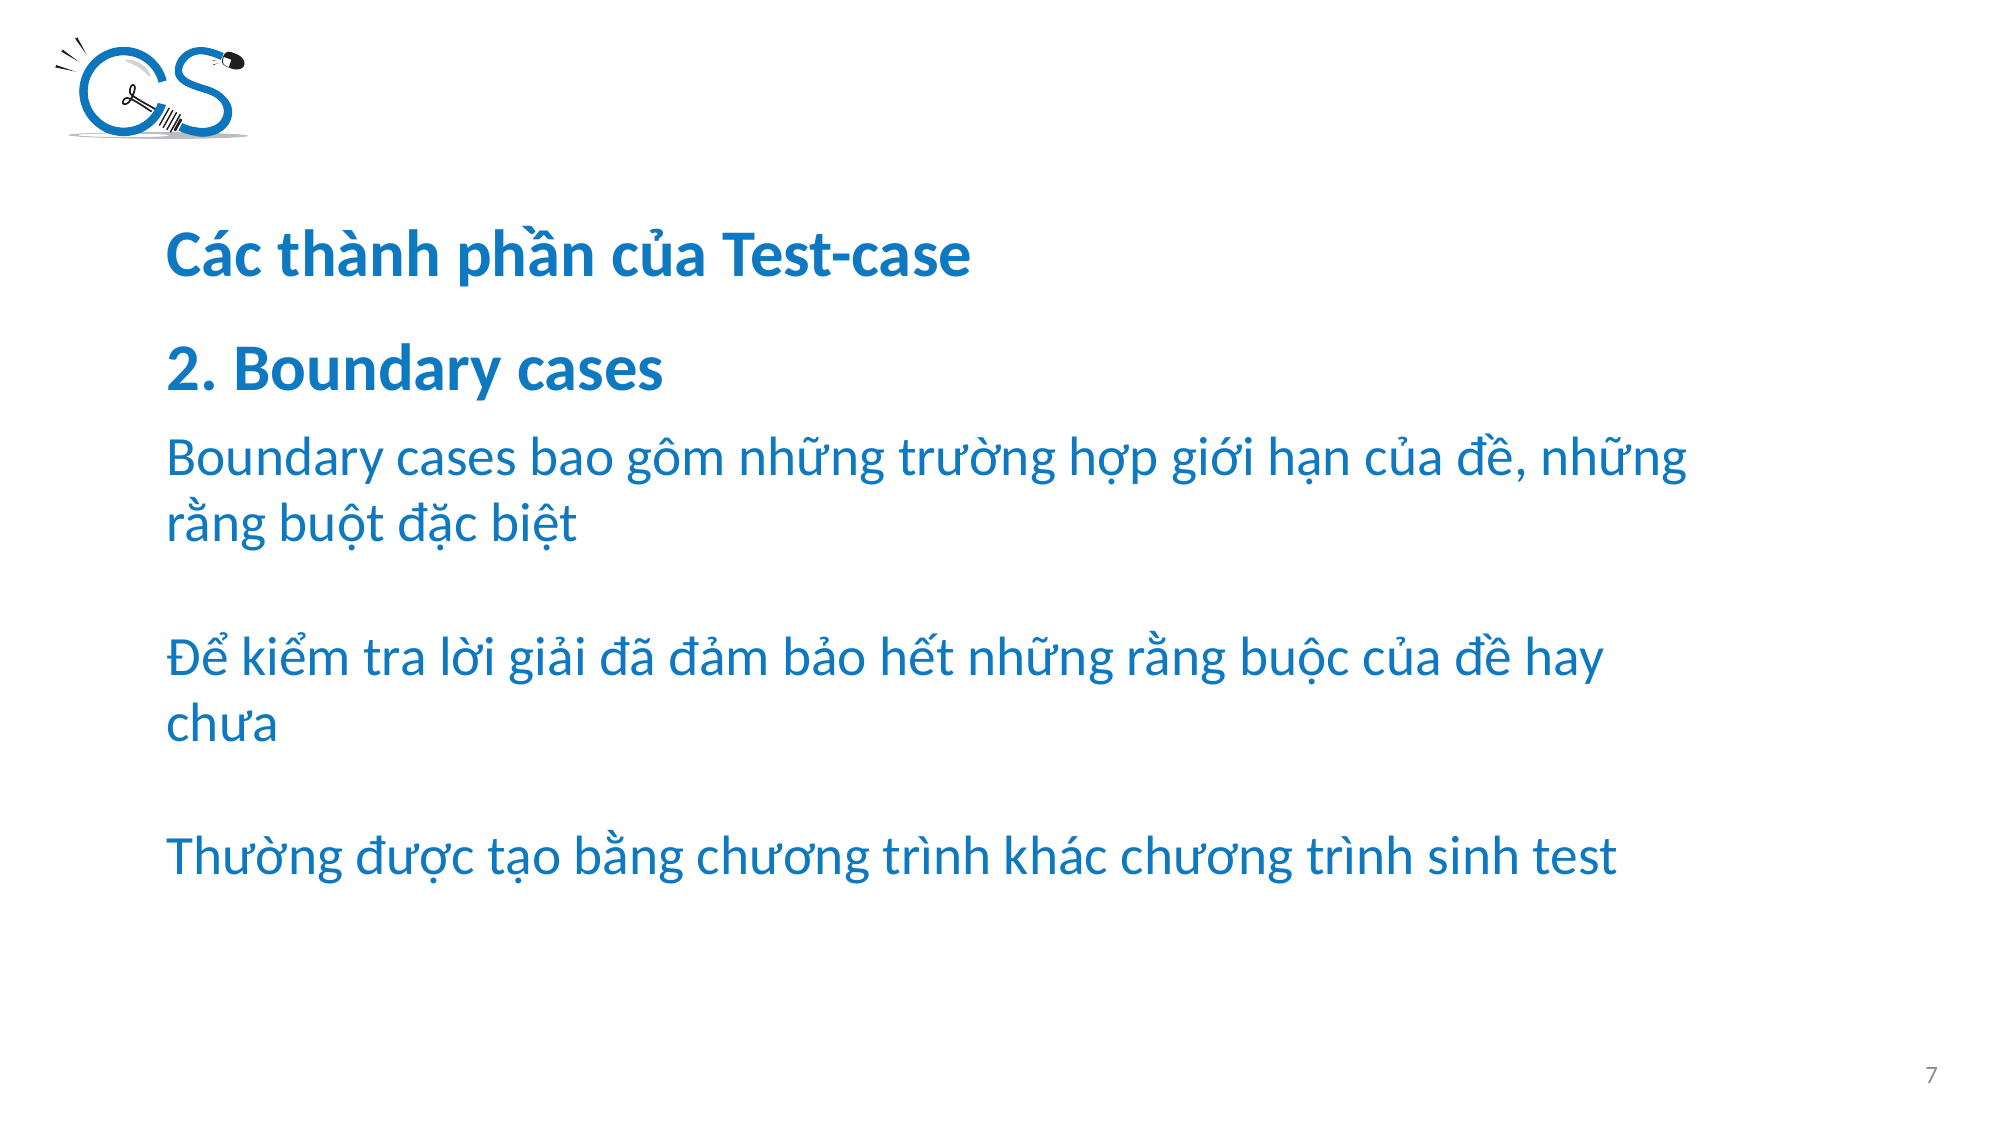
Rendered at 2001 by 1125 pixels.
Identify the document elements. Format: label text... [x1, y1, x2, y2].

picture [55, 37, 249, 142]
text_box Các thành phần của Test-case [151, 202, 1152, 298]
text_box Boundary cases bao gôm những trường hợp giới hạn của đề, những rằng buột đặc biệt Để kiểm tra lời giải đã đảm bảo hết những rằng buộc của đề hay chưa Thường được tạo bằng chương trình khác chương trình sinh test [151, 412, 1744, 1094]
text_box 2. Boundary cases [151, 316, 1152, 411]
slide_number 7 [1838, 1038, 1959, 1125]
